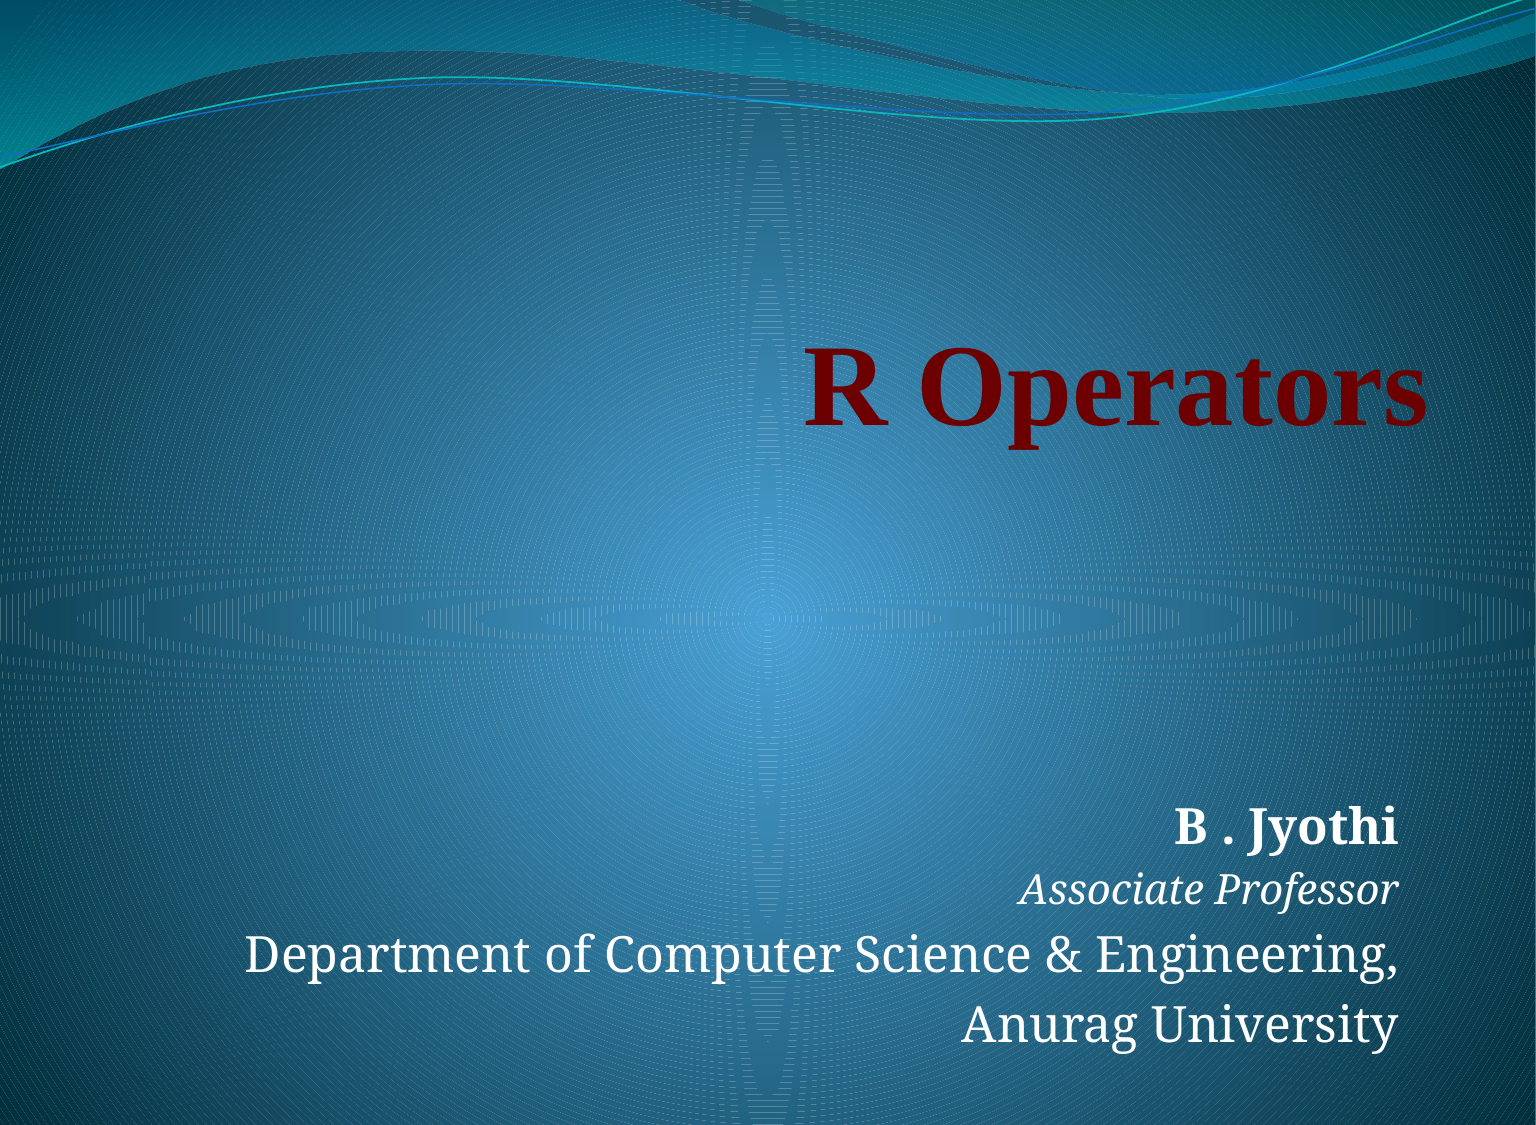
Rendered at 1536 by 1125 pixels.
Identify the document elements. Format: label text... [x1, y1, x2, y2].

subtitle B . Jyothi Associate Professor Department of Computer Science & Engineering, Anurag University [90, 786, 1410, 1075]
title R Operators [126, 208, 1433, 450]
